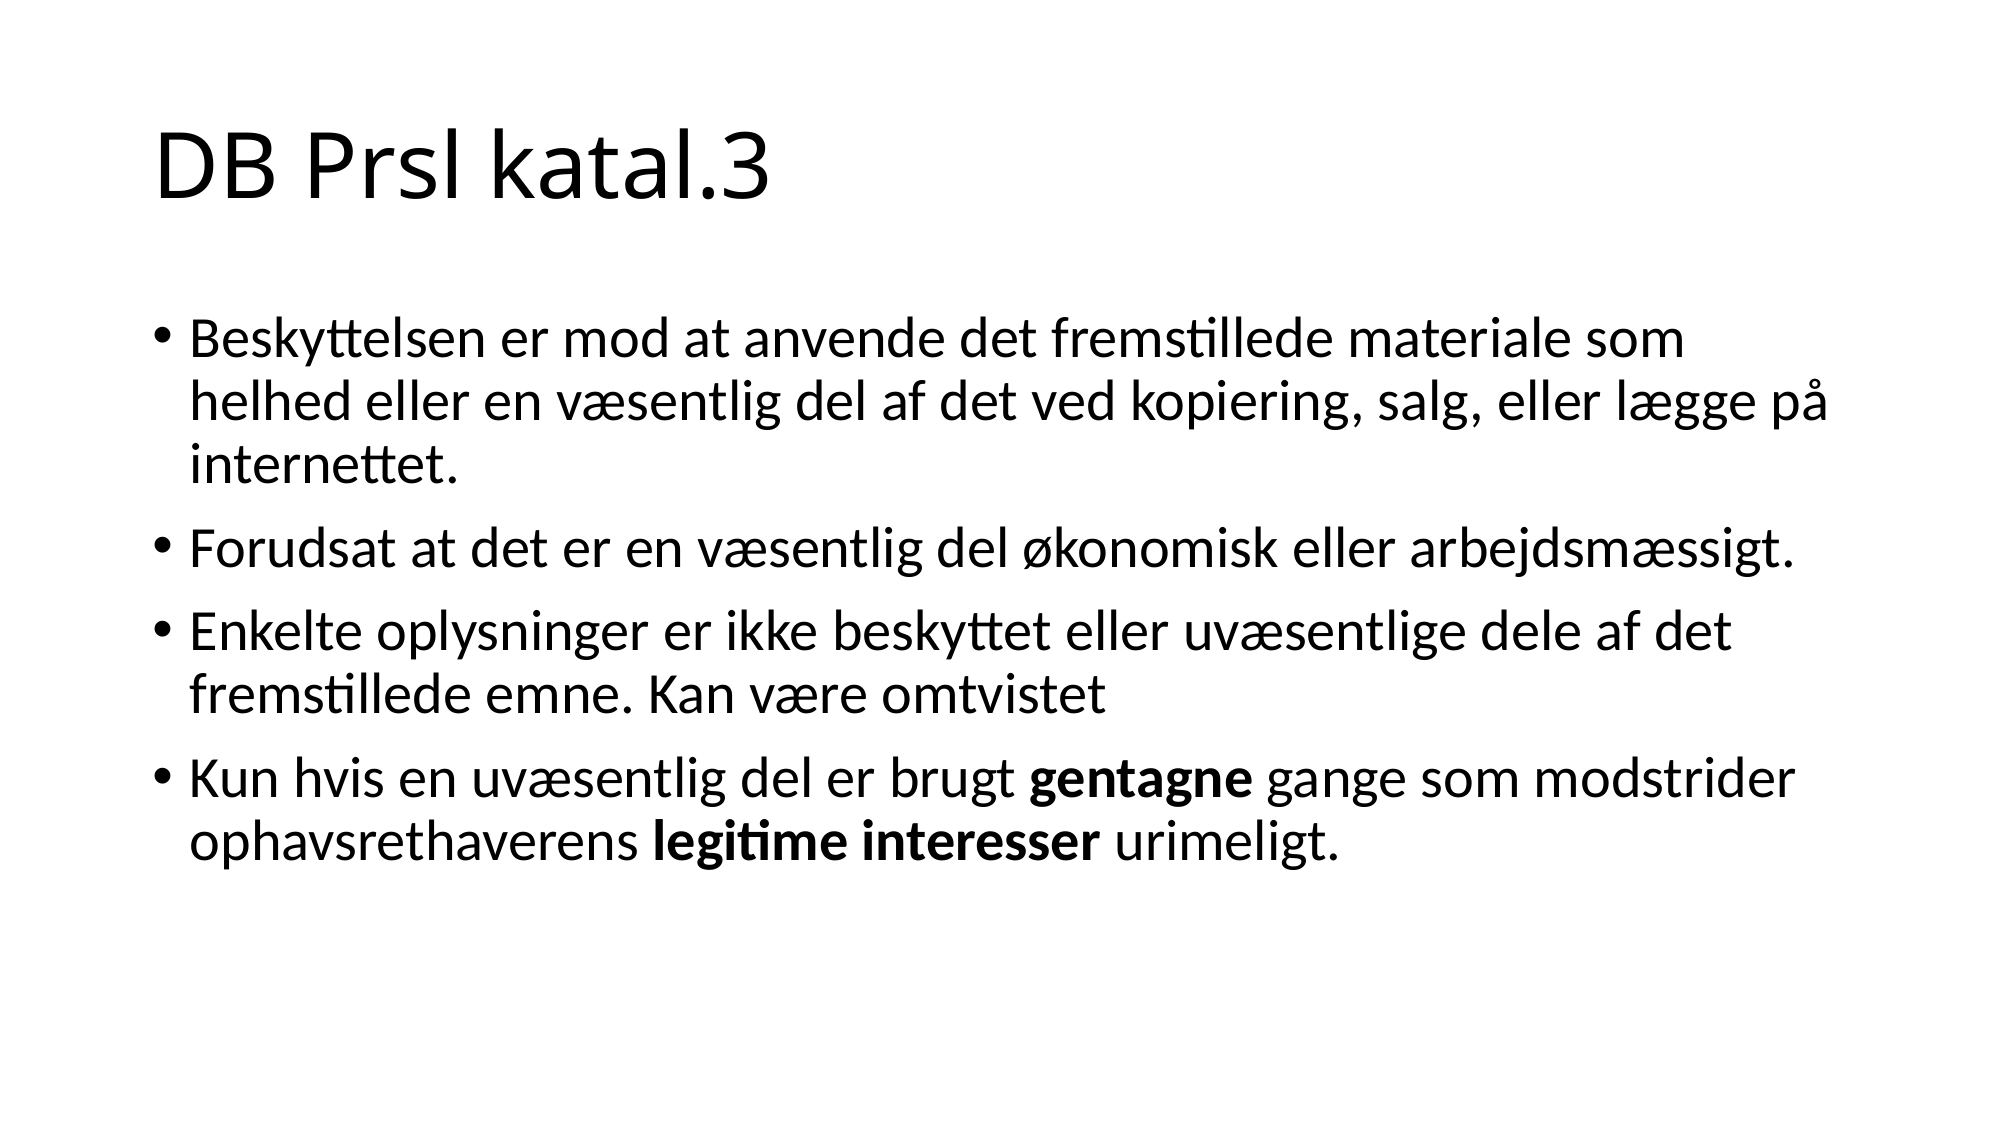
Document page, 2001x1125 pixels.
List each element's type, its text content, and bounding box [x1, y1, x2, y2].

list Beskyttelsen er mod at anvende det fremstillede materiale som helhed eller en væsentlig del af det ved kopiering, salg, eller lægge på internettet. Forudsat at det er en væsentlig del økonomisk eller arbejdsmæssigt. Enkelte oplysninger er ikke beskyttet eller uvæsentlige dele af det fremstillede emne. Kan være omtvistet Kun hvis en uvæsentlig del er brugt gentagne gange som modstrider ophavsrethaverens legitime interesser urimeligt. [137, 299, 1863, 1014]
title DB Prsl katal.3 [137, 59, 1863, 278]
